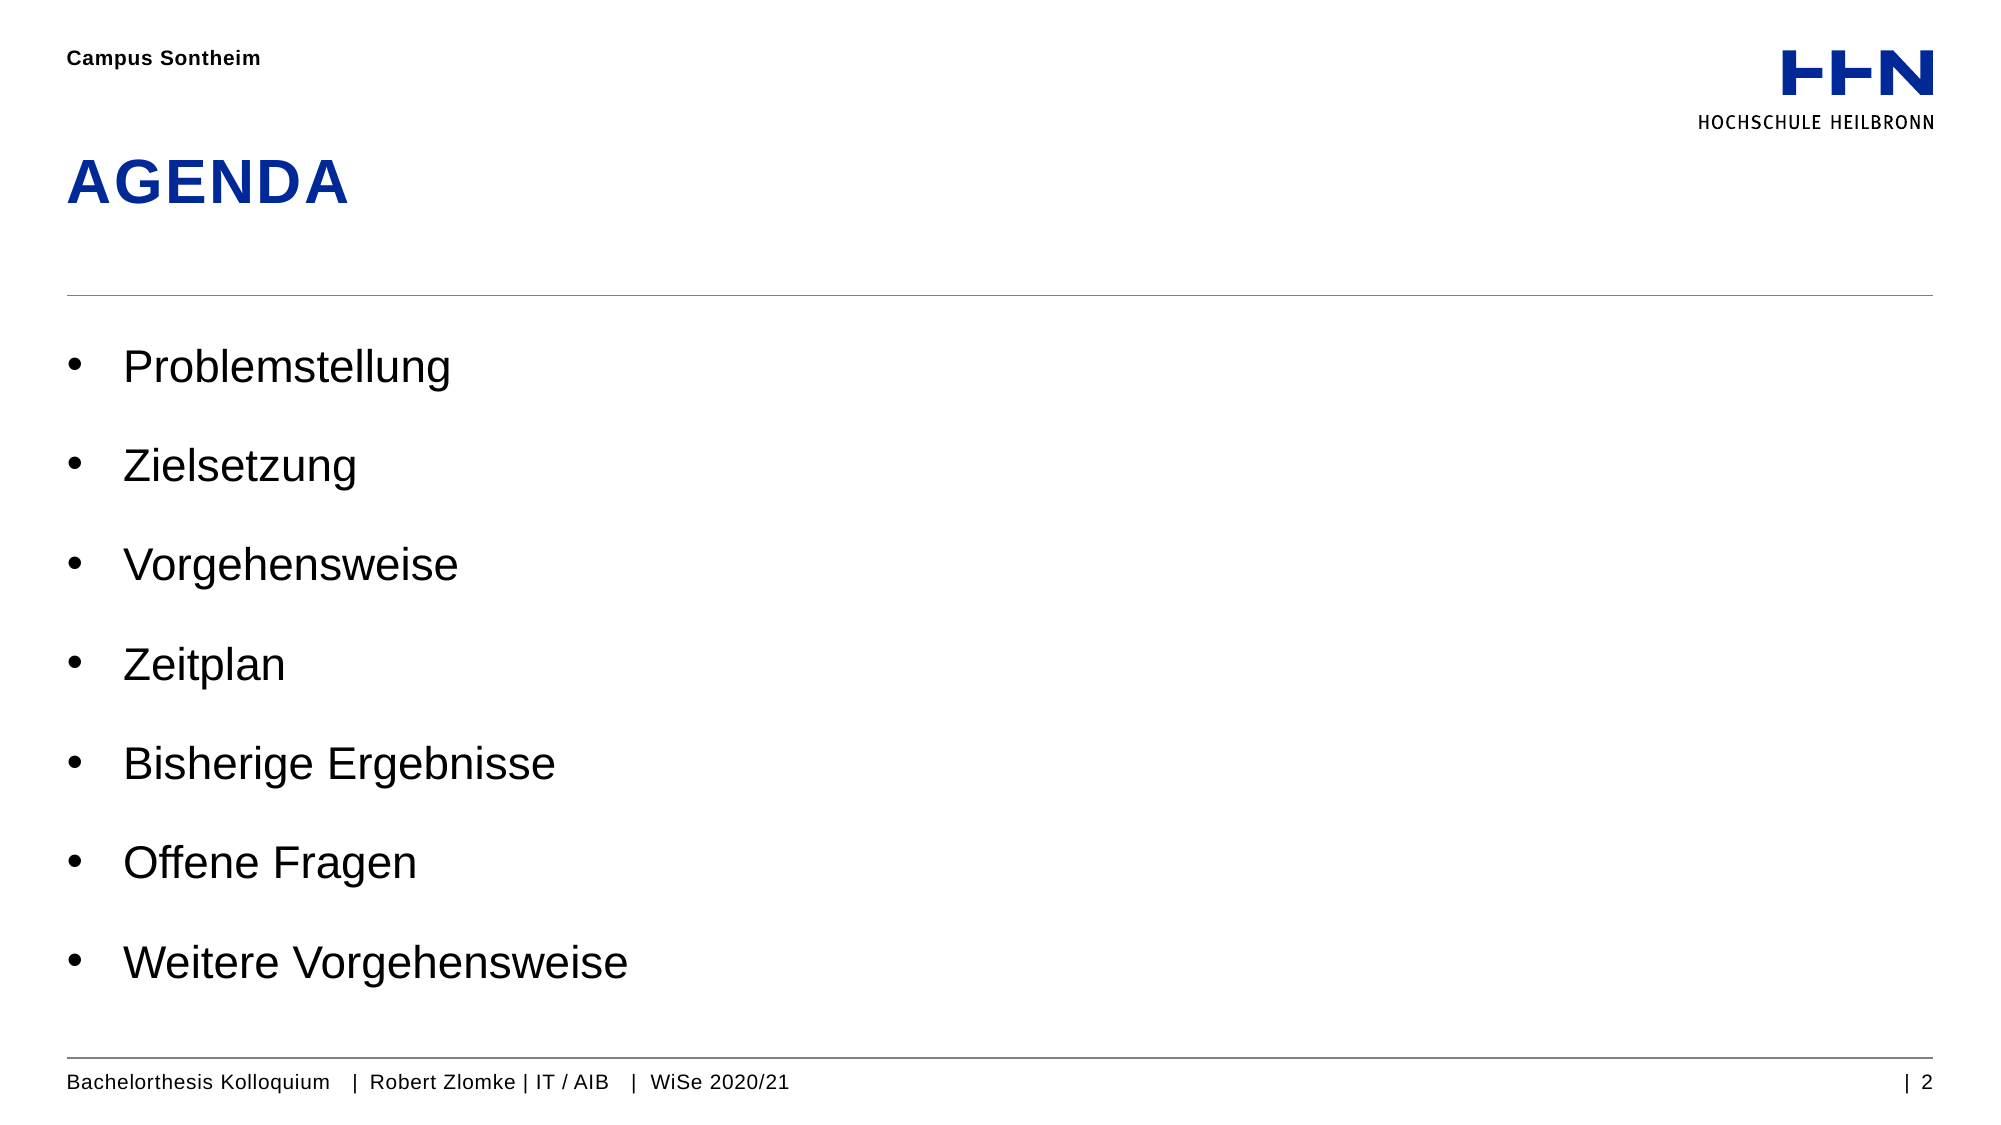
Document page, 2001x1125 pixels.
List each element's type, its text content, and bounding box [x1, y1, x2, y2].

slide_number Campus Sontheim [66, 45, 1277, 81]
title AGenda [66, 147, 1933, 290]
footer Bachelorthesis Kolloquium | Robert Zlomke | IT / AIB | WiSe 2020/21 [66, 1068, 1277, 1105]
slide_number | 2 [1621, 1068, 1933, 1105]
list Problemstellung Zielsetzung Vorgehensweise Zeitplan Bisherige Ergebnisse Offene Fragen Weitere Vorgehensweise [66, 333, 1934, 1025]
